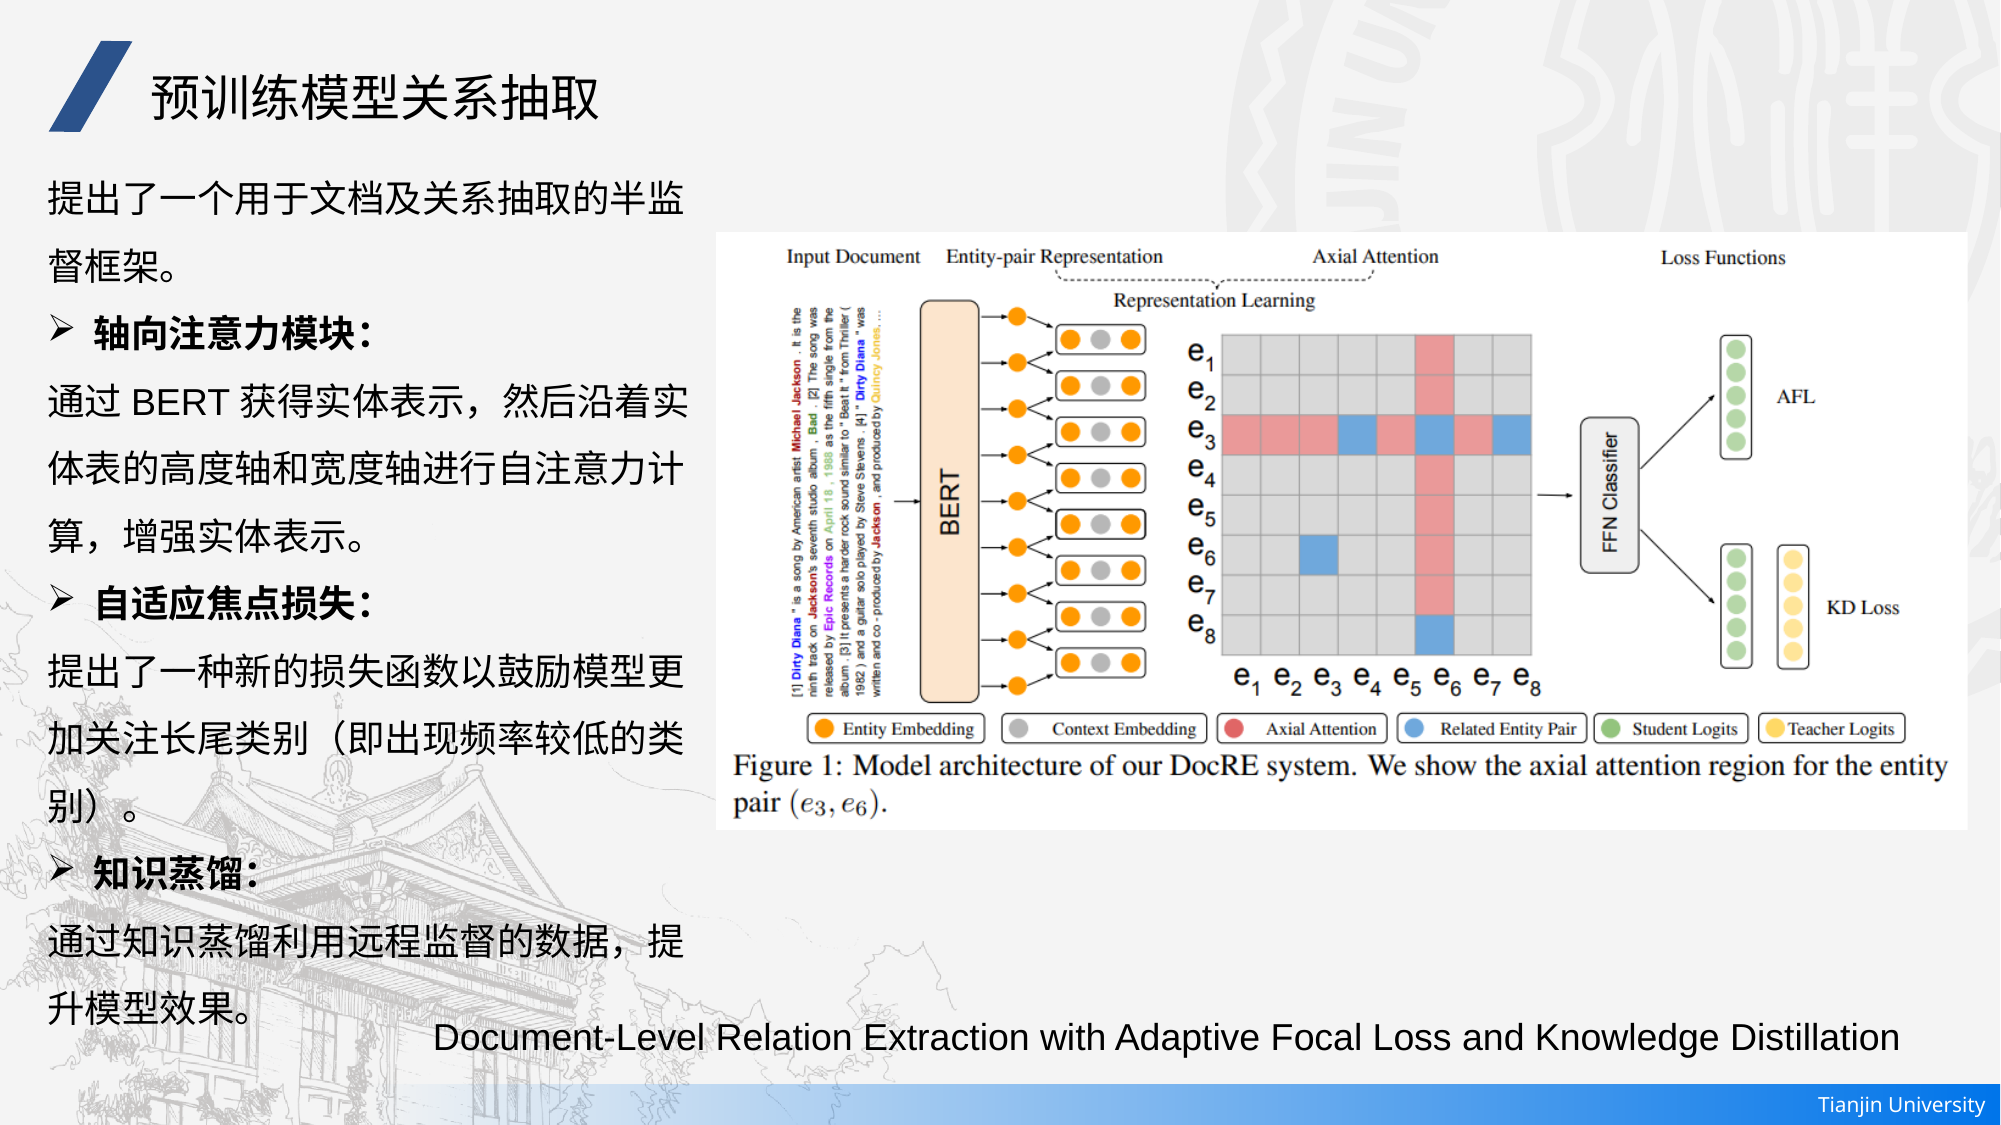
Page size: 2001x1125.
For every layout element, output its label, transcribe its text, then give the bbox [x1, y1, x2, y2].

text_box 提出了一个用于文档及关系抽取的半监督框架。 轴向注意力模块： 通过BERT获得实体表示，然后沿着实体表的高度轴和宽度轴进行自注意力计算，增强实体表示。 自适应焦点损失： 提出了一种新的损失函数以鼓励模型更加关注长尾类别（即出现频率较低的类别）。 知识蒸馏： 通过知识蒸馏利用远程监督的数据，提升模型效果。 [32, 145, 737, 1083]
picture [716, 232, 1968, 830]
text_box [48, 40, 133, 132]
text_box Document-Level Relation Extraction with Adaptive Focal Loss and Knowledge Distillation [737, 1005, 2000, 1066]
text_box 预训练模型关系抽取 [135, 58, 840, 134]
